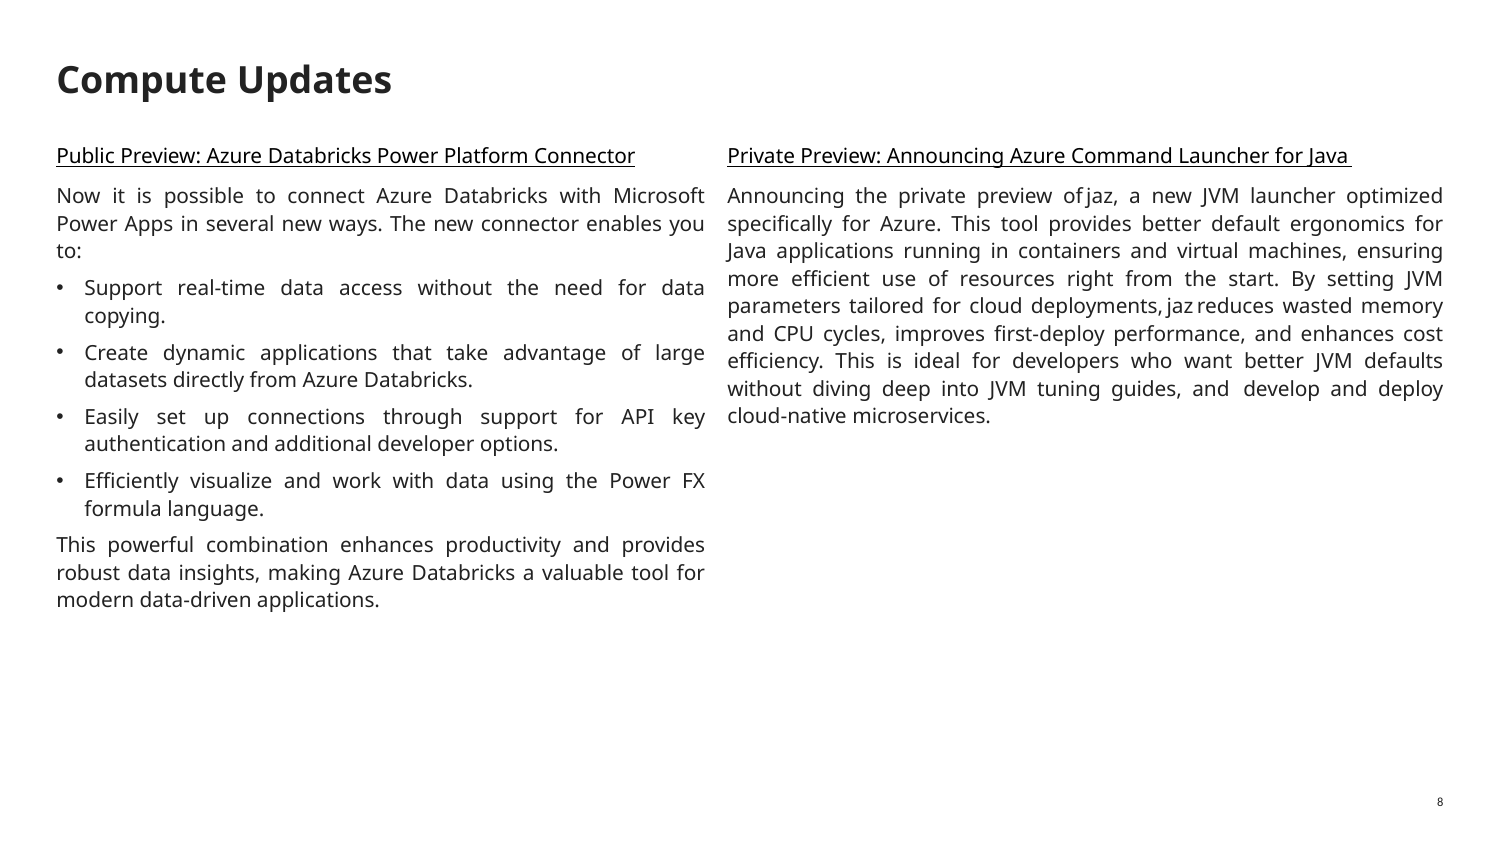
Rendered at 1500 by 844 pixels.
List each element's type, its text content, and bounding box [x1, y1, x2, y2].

list Private Preview: Announcing Azure Command Launcher for Java Announcing the private preview of jaz, a new JVM launcher optimized specifically for Azure. This tool provides better default ergonomics for Java applications running in containers and virtual machines, ensuring more efficient use of resources right from the start. By setting JVM parameters tailored for cloud deployments, jaz reduces wasted memory and CPU cycles, improves first-deploy performance, and enhances cost efficiency. This is ideal for developers who want better JVM defaults without diving deep into JVM tuning guides, and develop and deploy cloud-native microservices. [727, 140, 1444, 760]
title Compute Updates [56, 56, 1444, 113]
list Public Preview: Azure Databricks Power Platform Connector Now it is possible to connect Azure Databricks with Microsoft Power Apps in several new ways. The new connector enables you to: Support real-time data access without the need for data copying. Create dynamic applications that take advantage of large datasets directly from Azure Databricks. Easily set up connections through support for API key authentication and additional developer options. Efficiently visualize and work with data using the Power FX formula language. This powerful combination enhances productivity and provides robust data insights, making Azure Databricks a valuable tool for modern data-driven applications. [56, 140, 706, 760]
